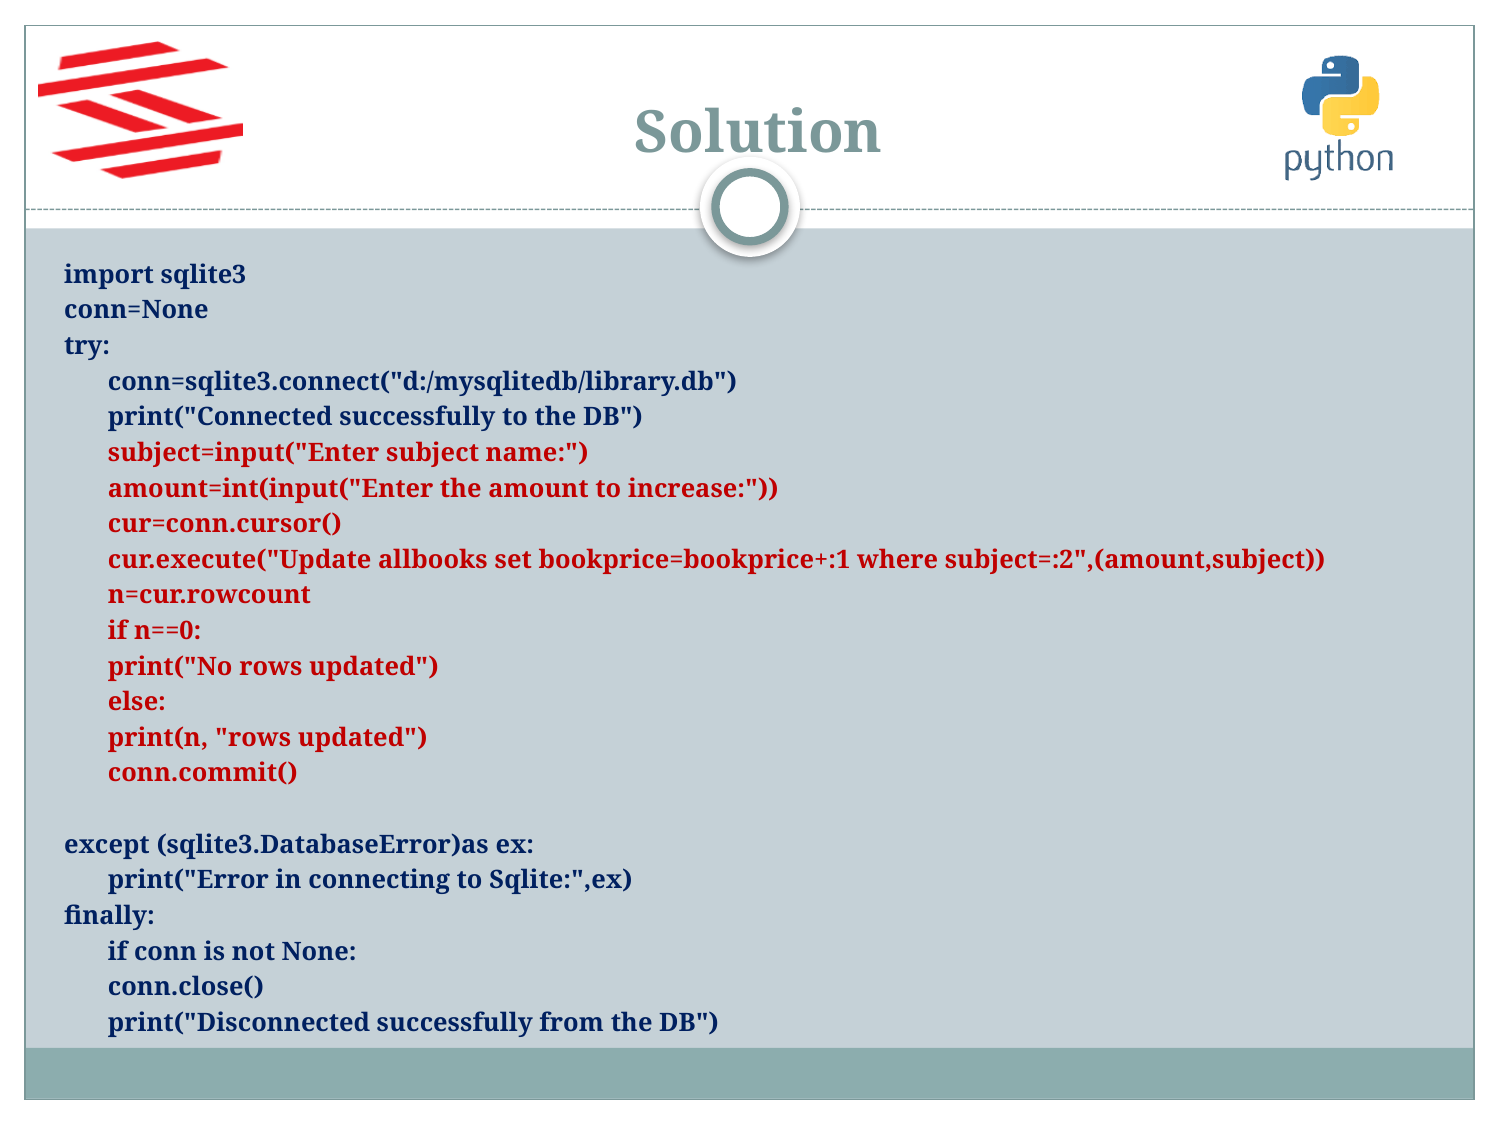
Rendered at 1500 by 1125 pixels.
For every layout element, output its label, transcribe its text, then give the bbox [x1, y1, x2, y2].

picture [1206, 53, 1471, 186]
picture [37, 40, 243, 185]
title Solution [248, 46, 1459, 172]
list import sqlite3 conn=None try: conn=sqlite3.connect("d:/mysqlitedb/library.db") print("Connected successfully to the DB") subject=input("Enter subject name:") amount=int(input("Enter the amount to increase:")) cur=conn.cursor() cur.execute("Update allbooks set bookprice=bookprice+:1 where subject=:2",(amount,subject)) n=cur.rowcount if n==0: print("No rows updated") else: print(n, "rows updated") conn.commit() except (sqlite3.DatabaseError)as ex: print("Error in connecting to Sqlite:",ex) finally: if conn is not None: conn.close() print("Disconnected successfully from the DB") [49, 250, 1445, 1047]
